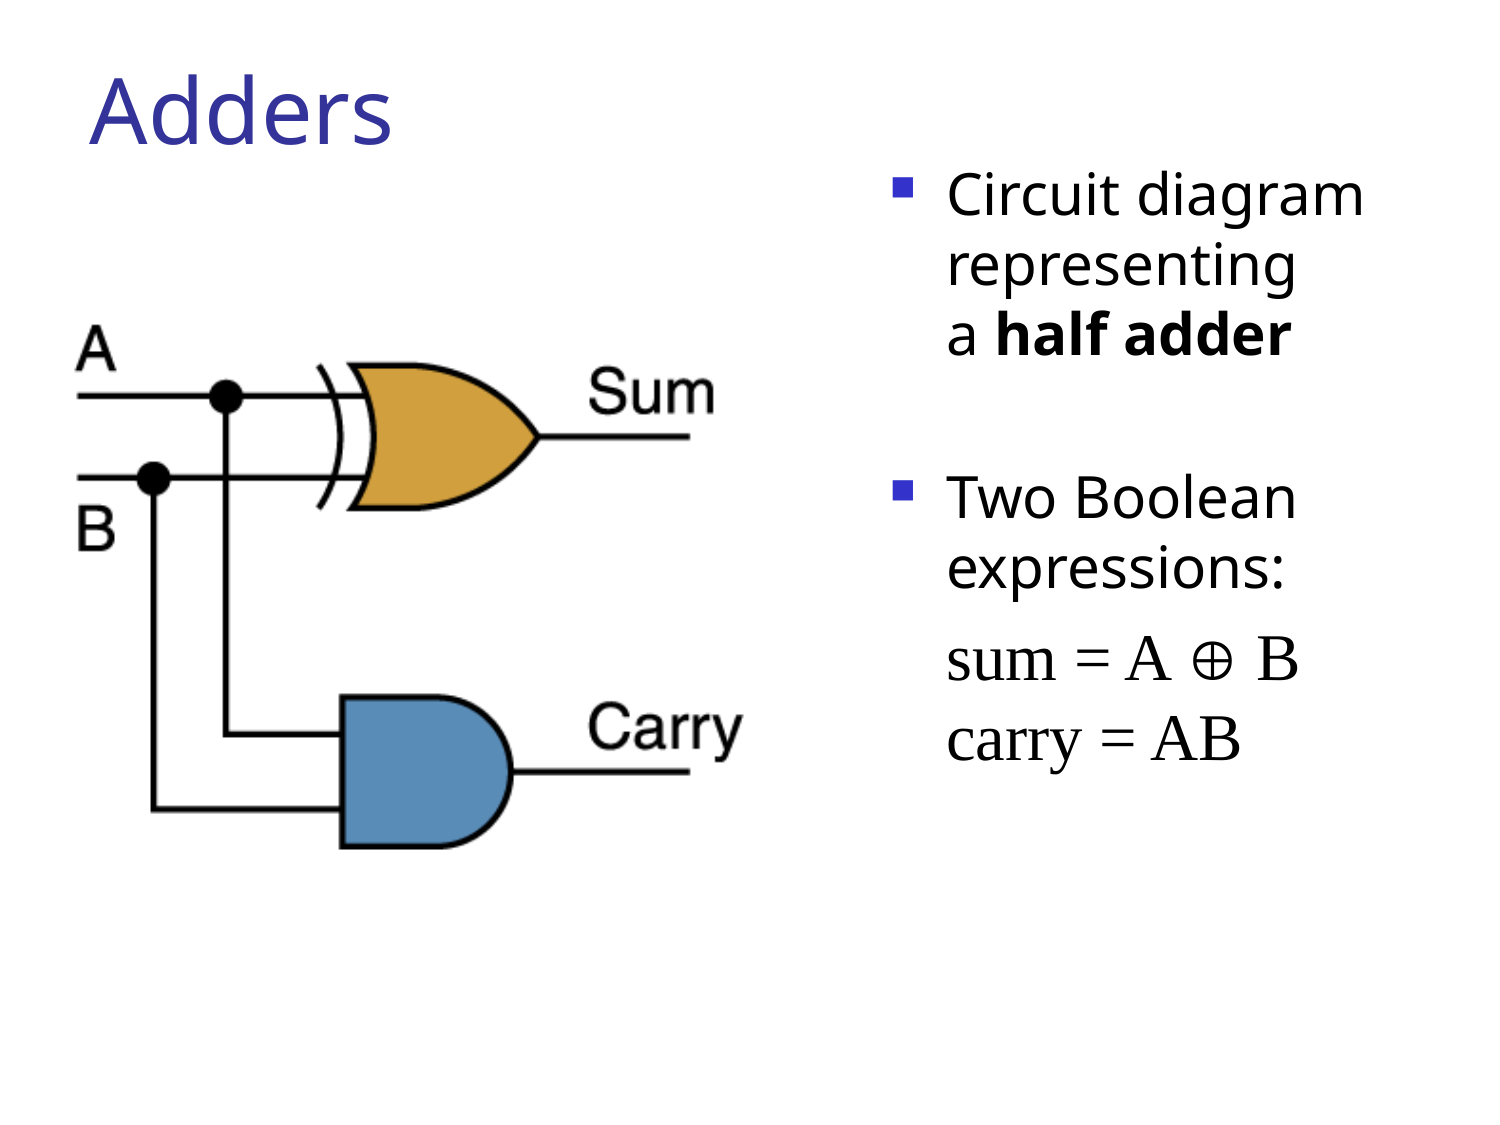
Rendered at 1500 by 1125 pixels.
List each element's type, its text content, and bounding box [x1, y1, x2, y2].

list Circuit diagram representing a half adder Two Boolean expressions: sum = A  B carry = AB [875, 149, 1475, 850]
picture [37, 274, 782, 888]
title Adders [75, 45, 1425, 233]
